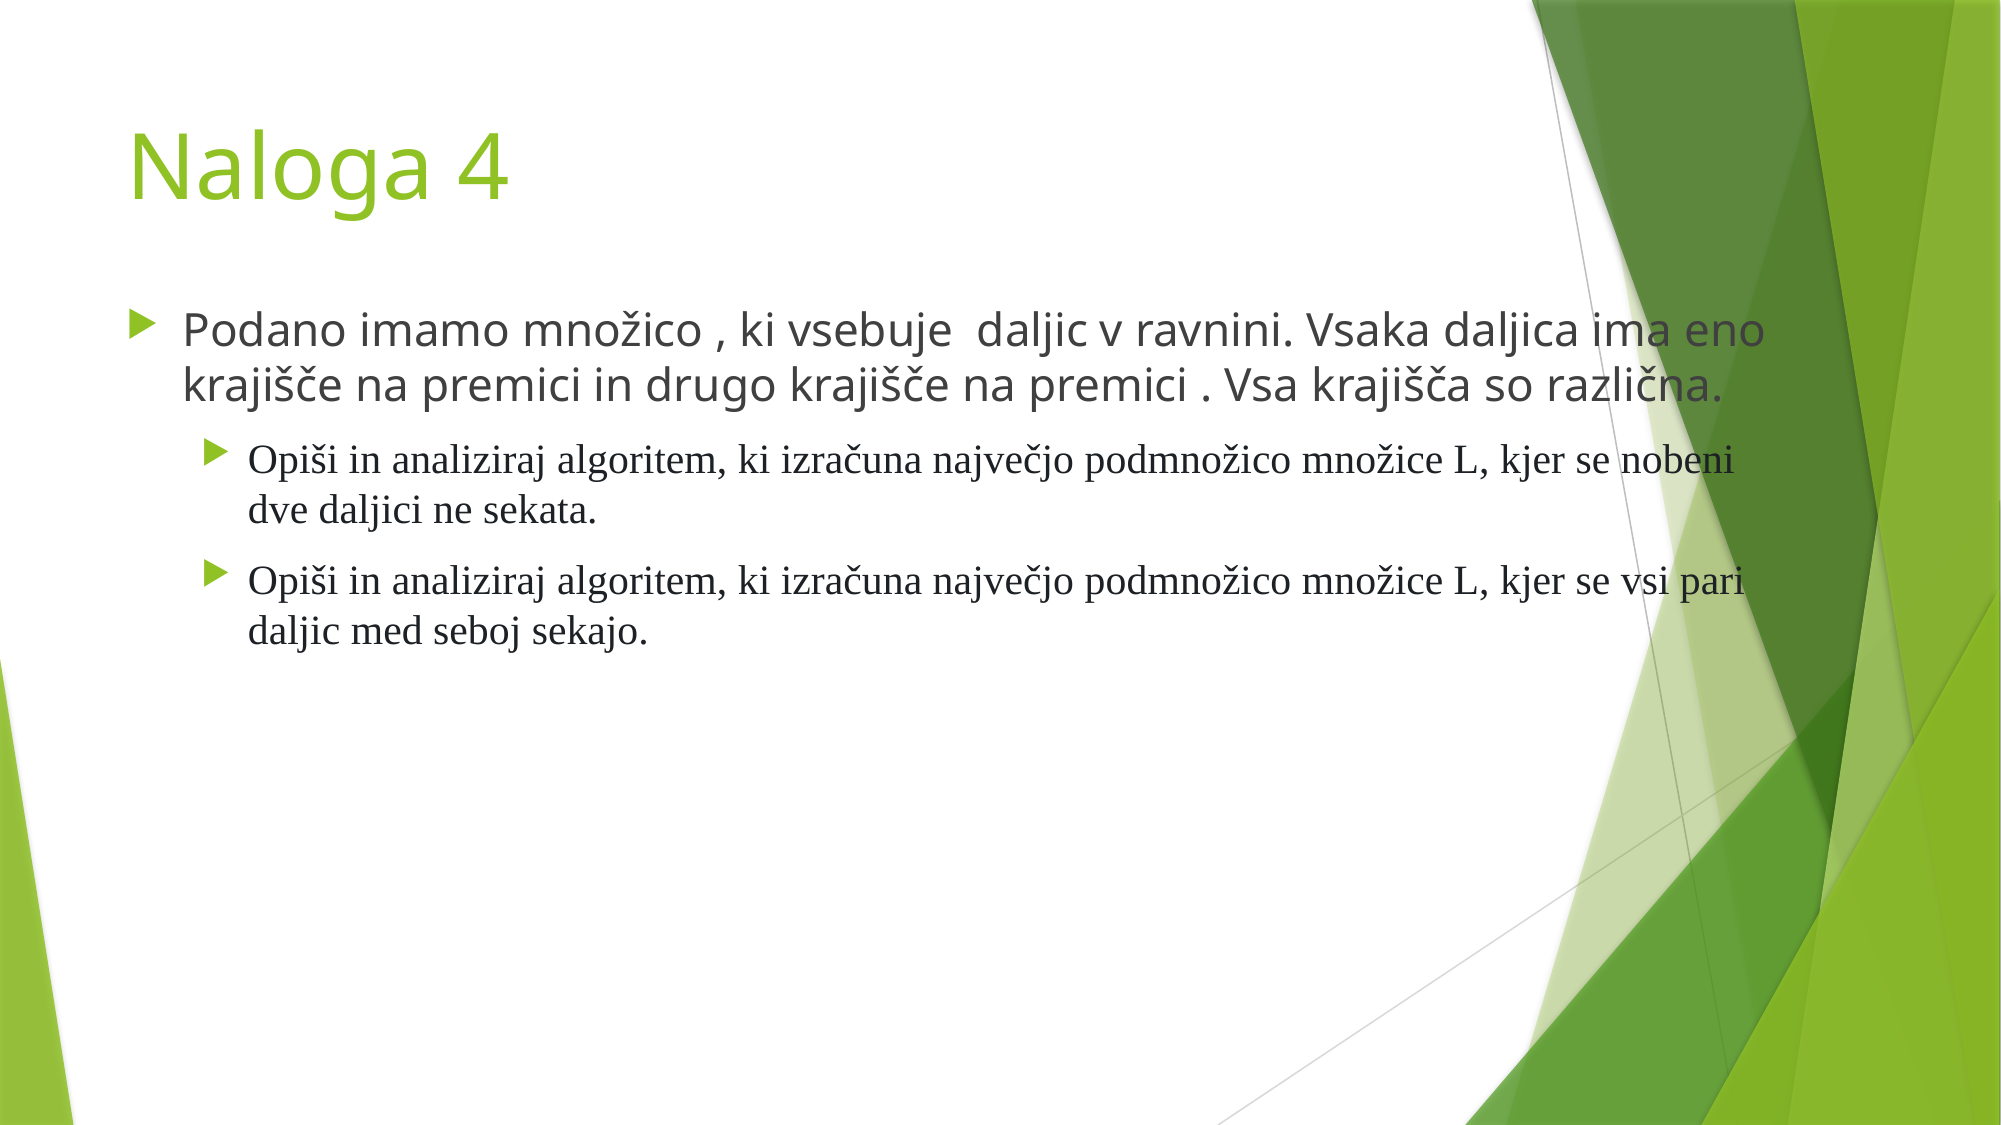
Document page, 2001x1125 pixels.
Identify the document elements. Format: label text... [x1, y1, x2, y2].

title Naloga 4 [111, 99, 1522, 317]
